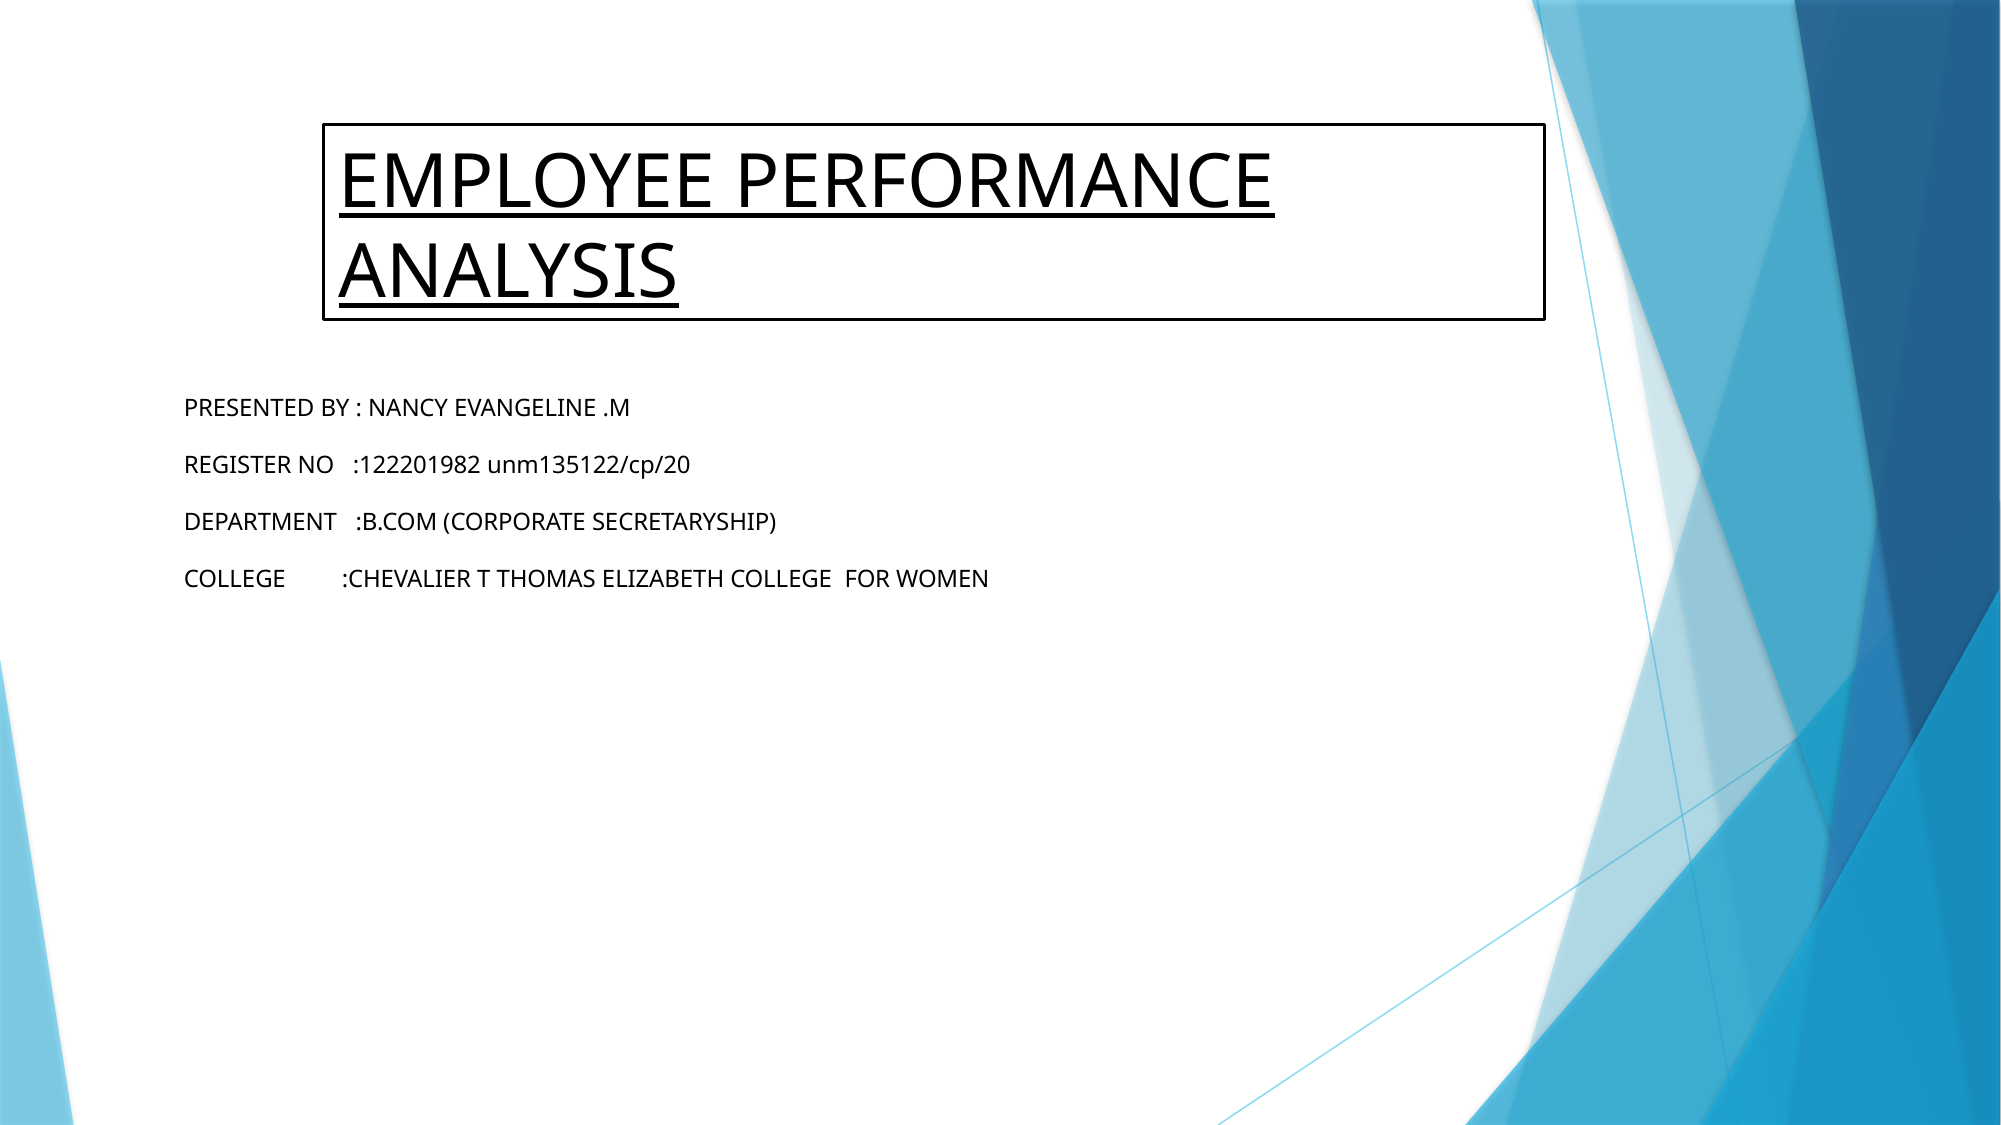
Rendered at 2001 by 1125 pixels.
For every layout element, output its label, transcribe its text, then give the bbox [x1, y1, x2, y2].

title PRESENTED BY : NANCY EVANGELINE .M REGISTER NO :122201982 unm135122/cp/20 DEPARTMENT :B.COM (CORPORATE SECRETARYSHIP) COLLEGE :CHEVALIER T THOMAS ELIZABETH COLLEGE FOR WOMEN [169, 385, 1910, 602]
text_box EMPLOYEE PERFORMANCE ANALYSIS [322, 123, 1546, 321]
